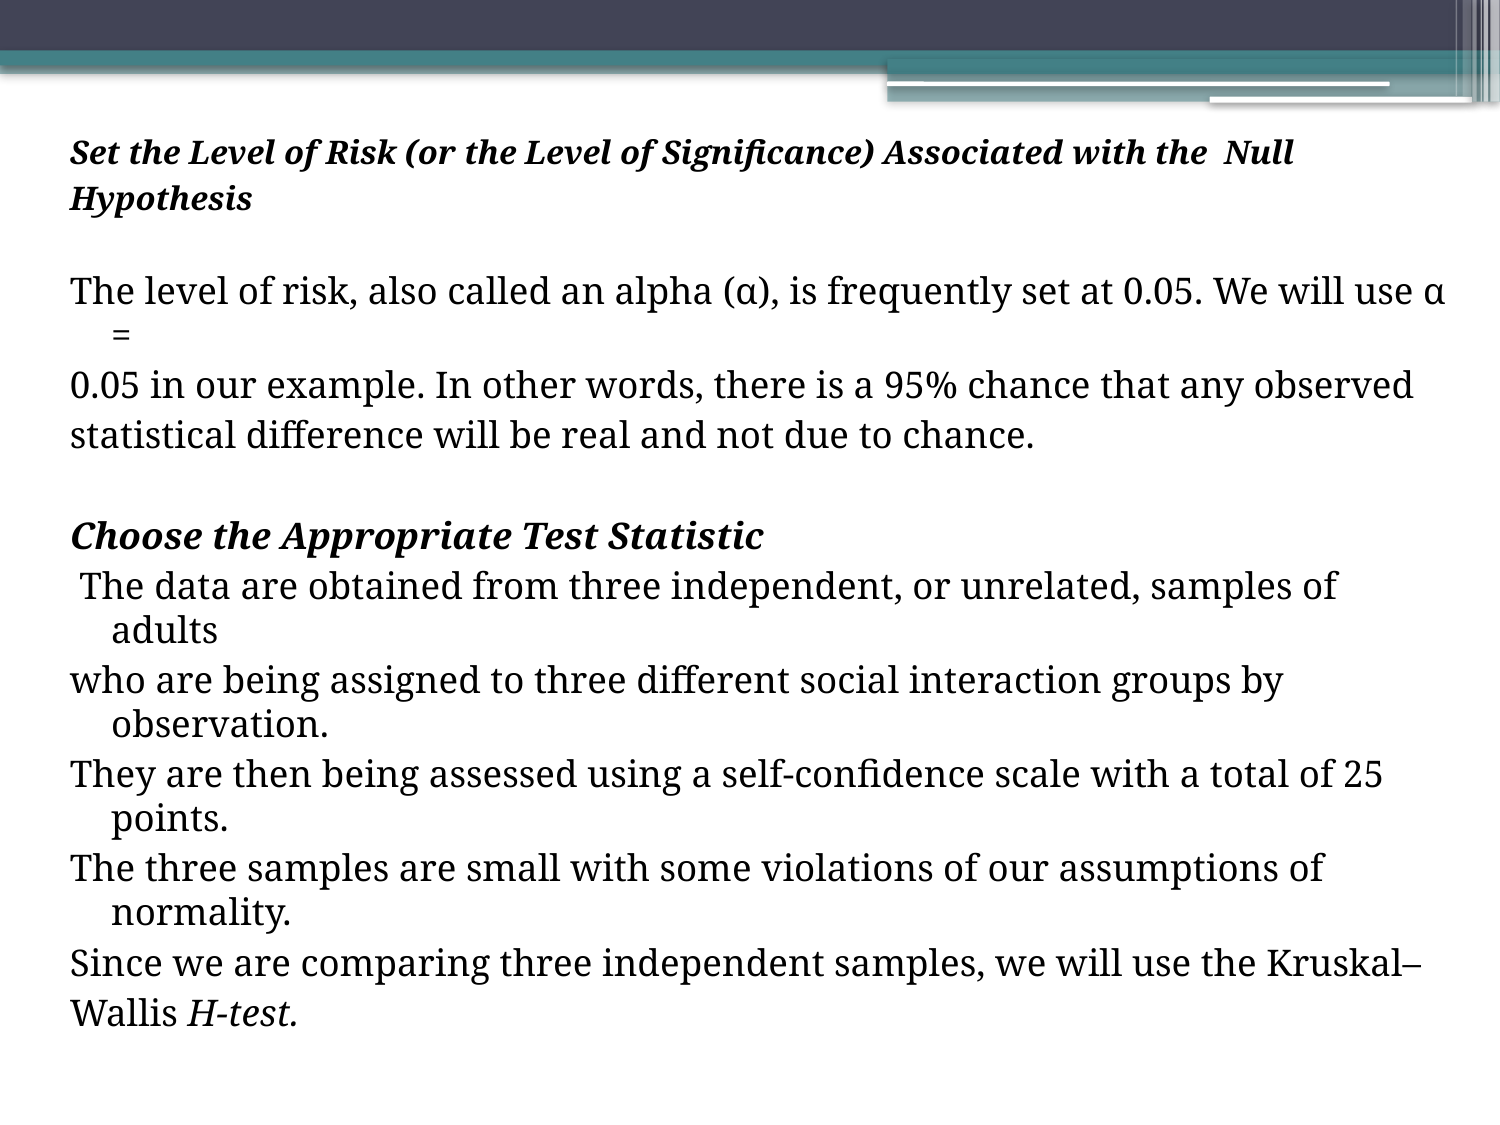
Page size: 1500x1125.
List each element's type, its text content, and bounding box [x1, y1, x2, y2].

list Set the Level of Risk (or the Level of Significance) Associated with the Null Hypothesis The level of risk, also called an alpha (α), is frequently set at 0.05. We will use α = 0.05 in our example. In other words, there is a 95% chance that any observed statistical difference will be real and not due to chance. Choose the Appropriate Test Statistic The data are obtained from three independent, or unrelated, samples of adults who are being assigned to three different social interaction groups by observation. They are then being assessed using a self-confidence scale with a total of 25 points. The three samples are small with some violations of our assumptions of normality. Since we are comparing three independent samples, we will use the Kruskal– Wallis H-test. [37, 125, 1463, 1079]
